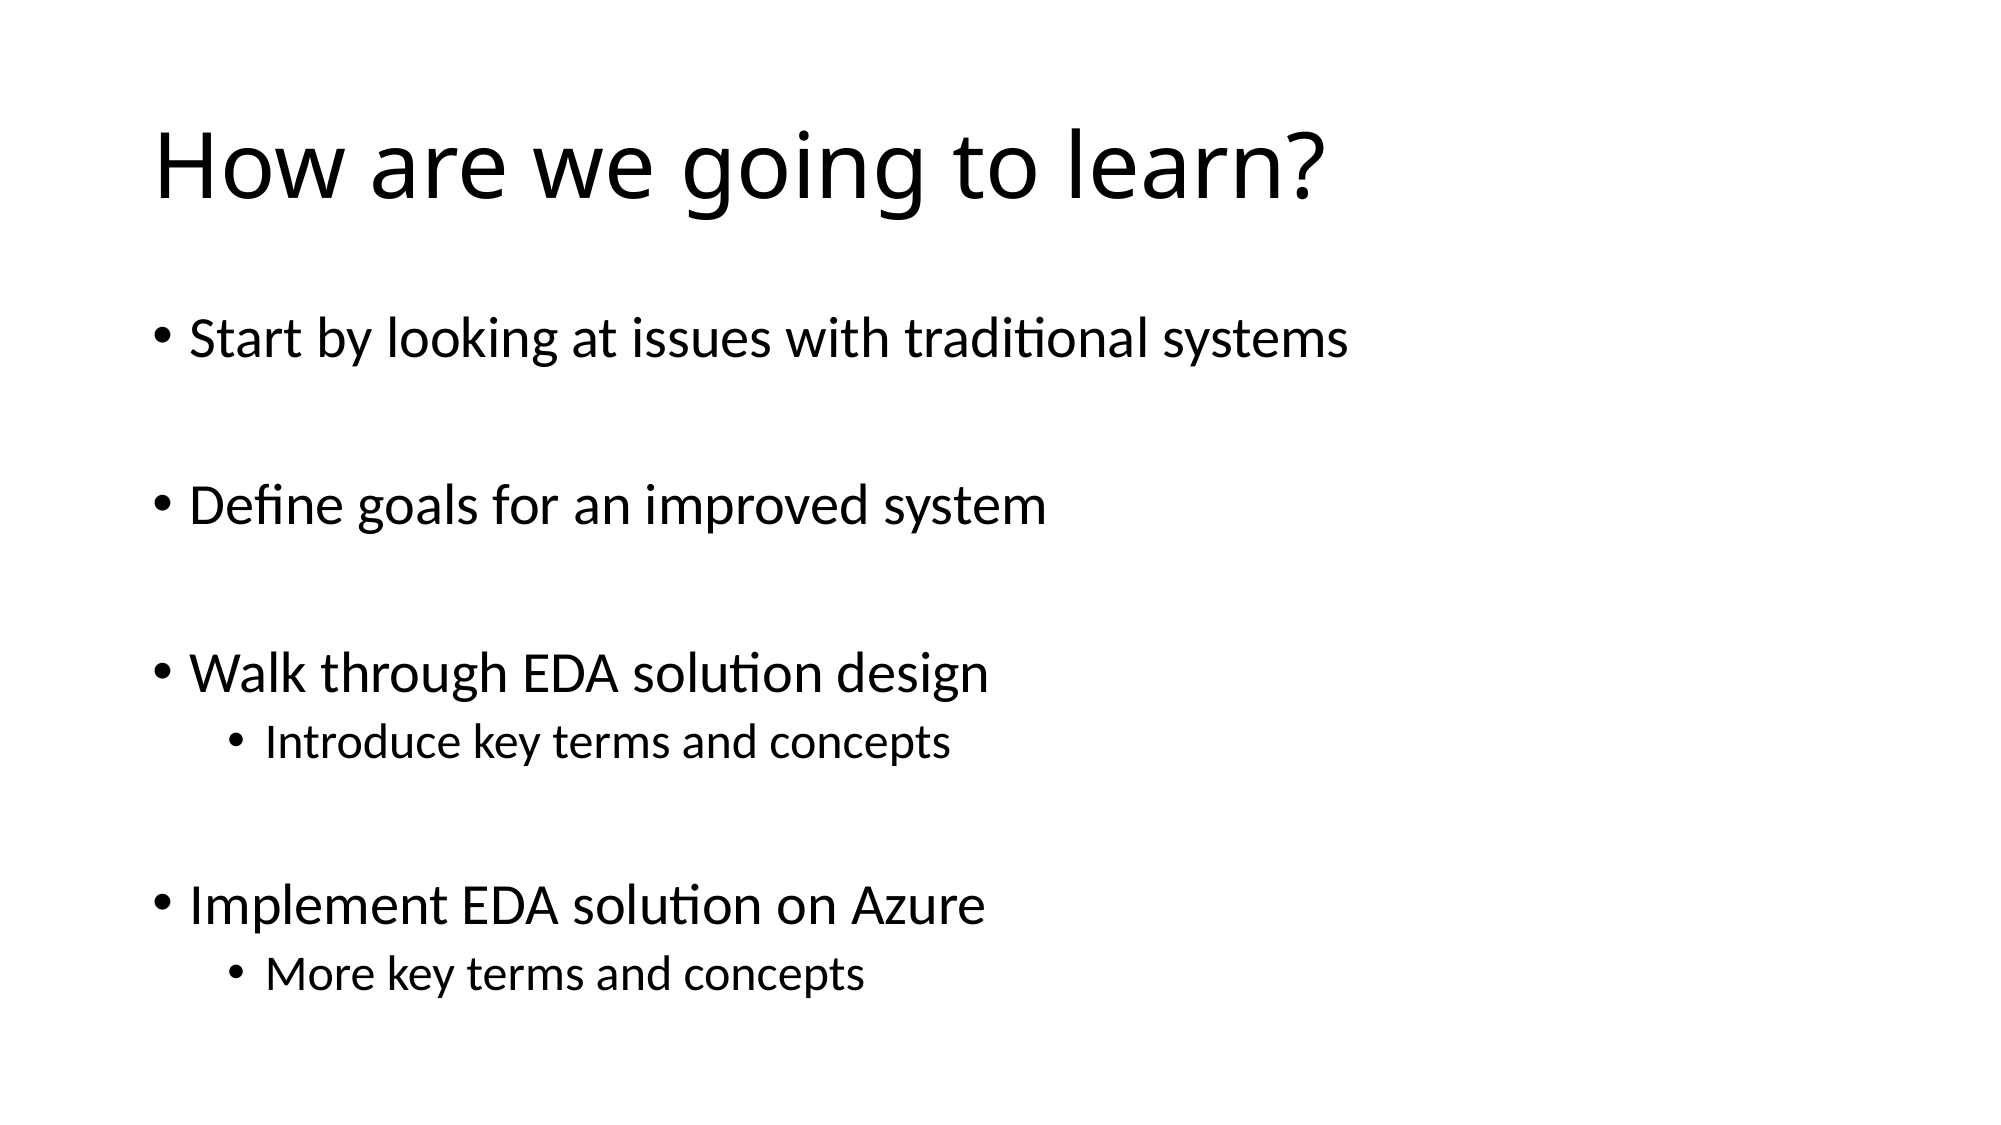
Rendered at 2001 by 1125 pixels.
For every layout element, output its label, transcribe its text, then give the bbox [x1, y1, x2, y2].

title How are we going to learn? [137, 59, 1863, 278]
list Start by looking at issues with traditional systems Define goals for an improved system Walk through EDA solution design Introduce key terms and concepts Implement EDA solution on Azure More key terms and concepts [137, 299, 1863, 1014]
